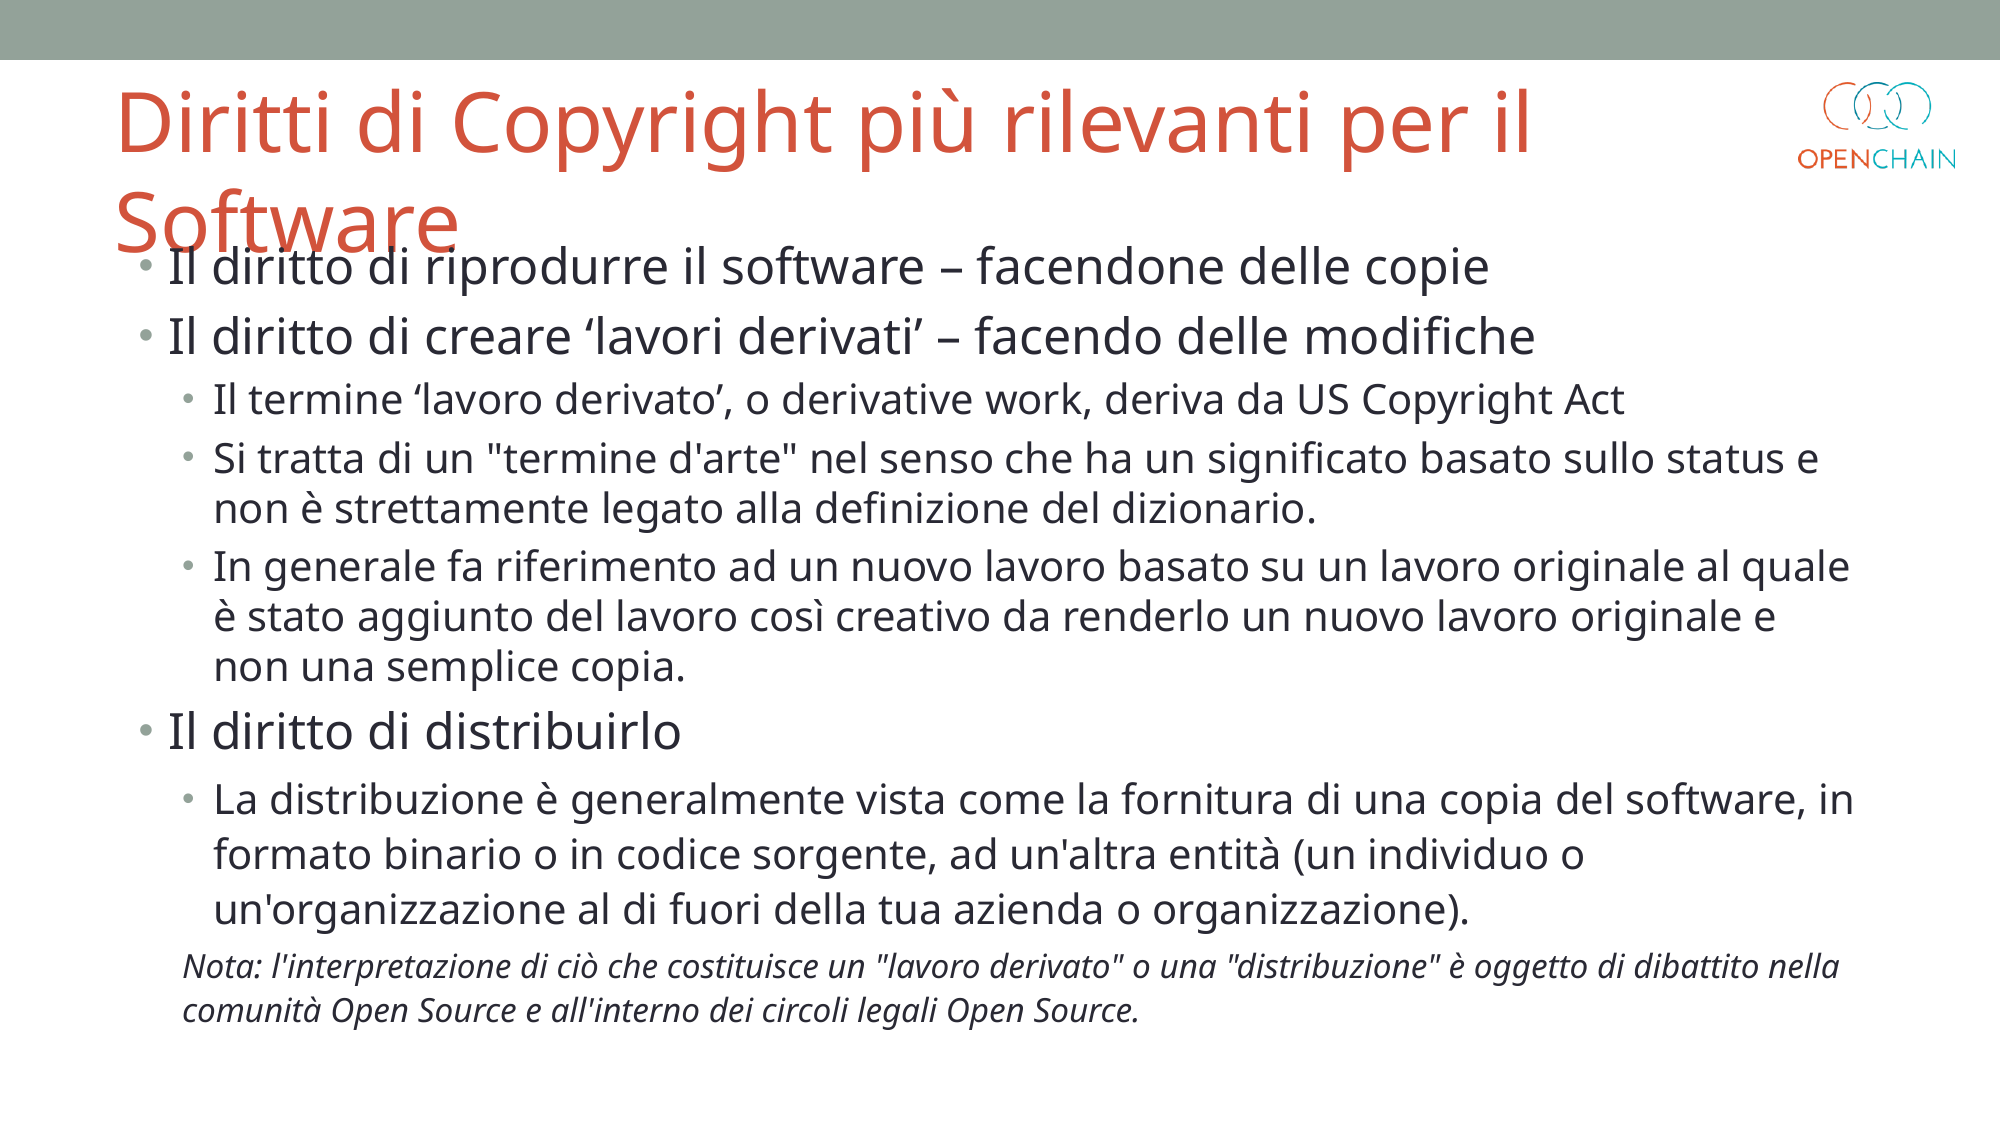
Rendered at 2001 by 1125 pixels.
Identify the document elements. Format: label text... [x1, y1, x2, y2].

text_box Diritti di Copyright più rilevanti per il Software [99, 87, 1900, 250]
picture [1798, 82, 1955, 169]
text_box Il diritto di riprodurre il software – facendone delle copie Il diritto di creare ‘lavori derivati’ – facendo delle modifiche Il termine ‘lavoro derivato’, o derivative work, deriva da US Copyright Act Si tratta di un "termine d'arte" nel senso che ha un significato basato sullo status e non è strettamente legato alla definizione del dizionario. In generale fa riferimento ad un nuovo lavoro basato su un lavoro originale al quale è stato aggiunto del lavoro così creativo da renderlo un nuovo lavoro originale e non una semplice copia. Il diritto di distribuirlo La distribuzione è generalmente vista come la fornitura di una copia del software, in formato binario o in codice sorgente, ad un'altra entità (un individuo o un'organizzazione al di fuori della tua azienda o organizzazione). Nota: l'interpretazione di ciò che costituisce un "lavoro derivato" o una "distribuzione" è oggetto di dibattito nella comunità Open Source e all'interno dei circoli legali Open Source. [123, 227, 1877, 1093]
